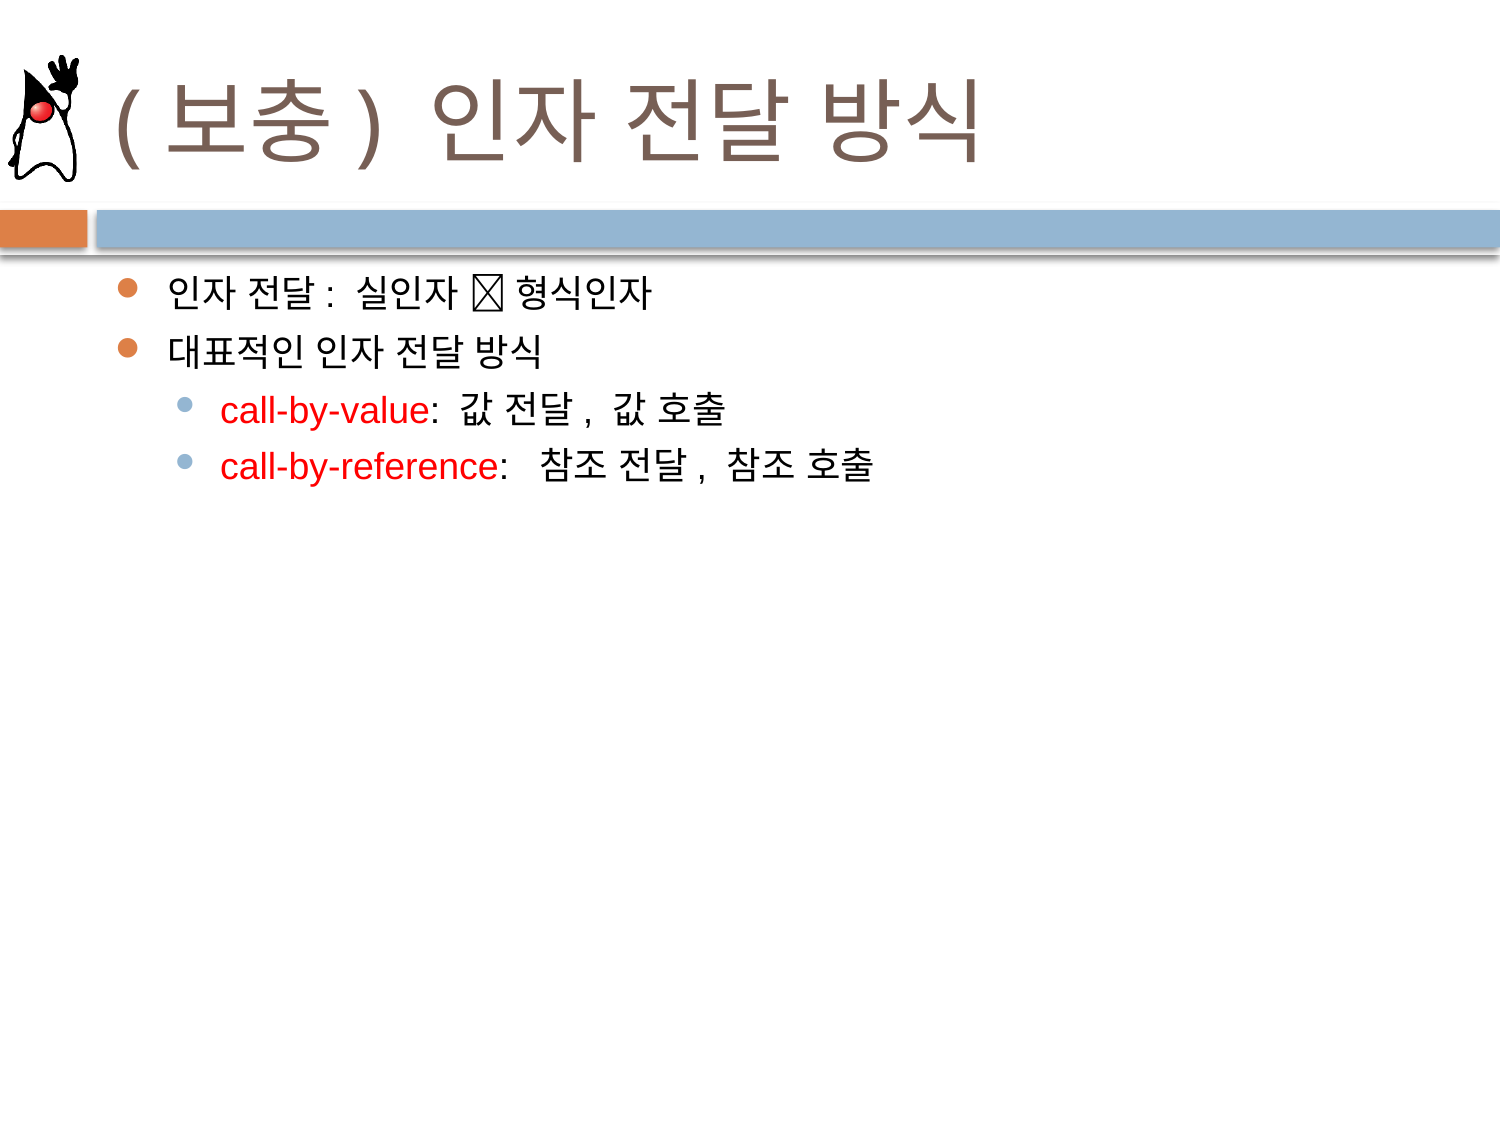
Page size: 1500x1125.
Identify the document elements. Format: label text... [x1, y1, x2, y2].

title (보충) 인자 전달 방식 [100, 37, 1438, 200]
list 인자 전달: 실인자  형식인자 대표적인 인자 전달 방식 call-by-value: 값 전달, 값 호출 call-by-reference: 참조 전달, 참조 호출 [100, 262, 1438, 1000]
picture [8, 55, 79, 182]
